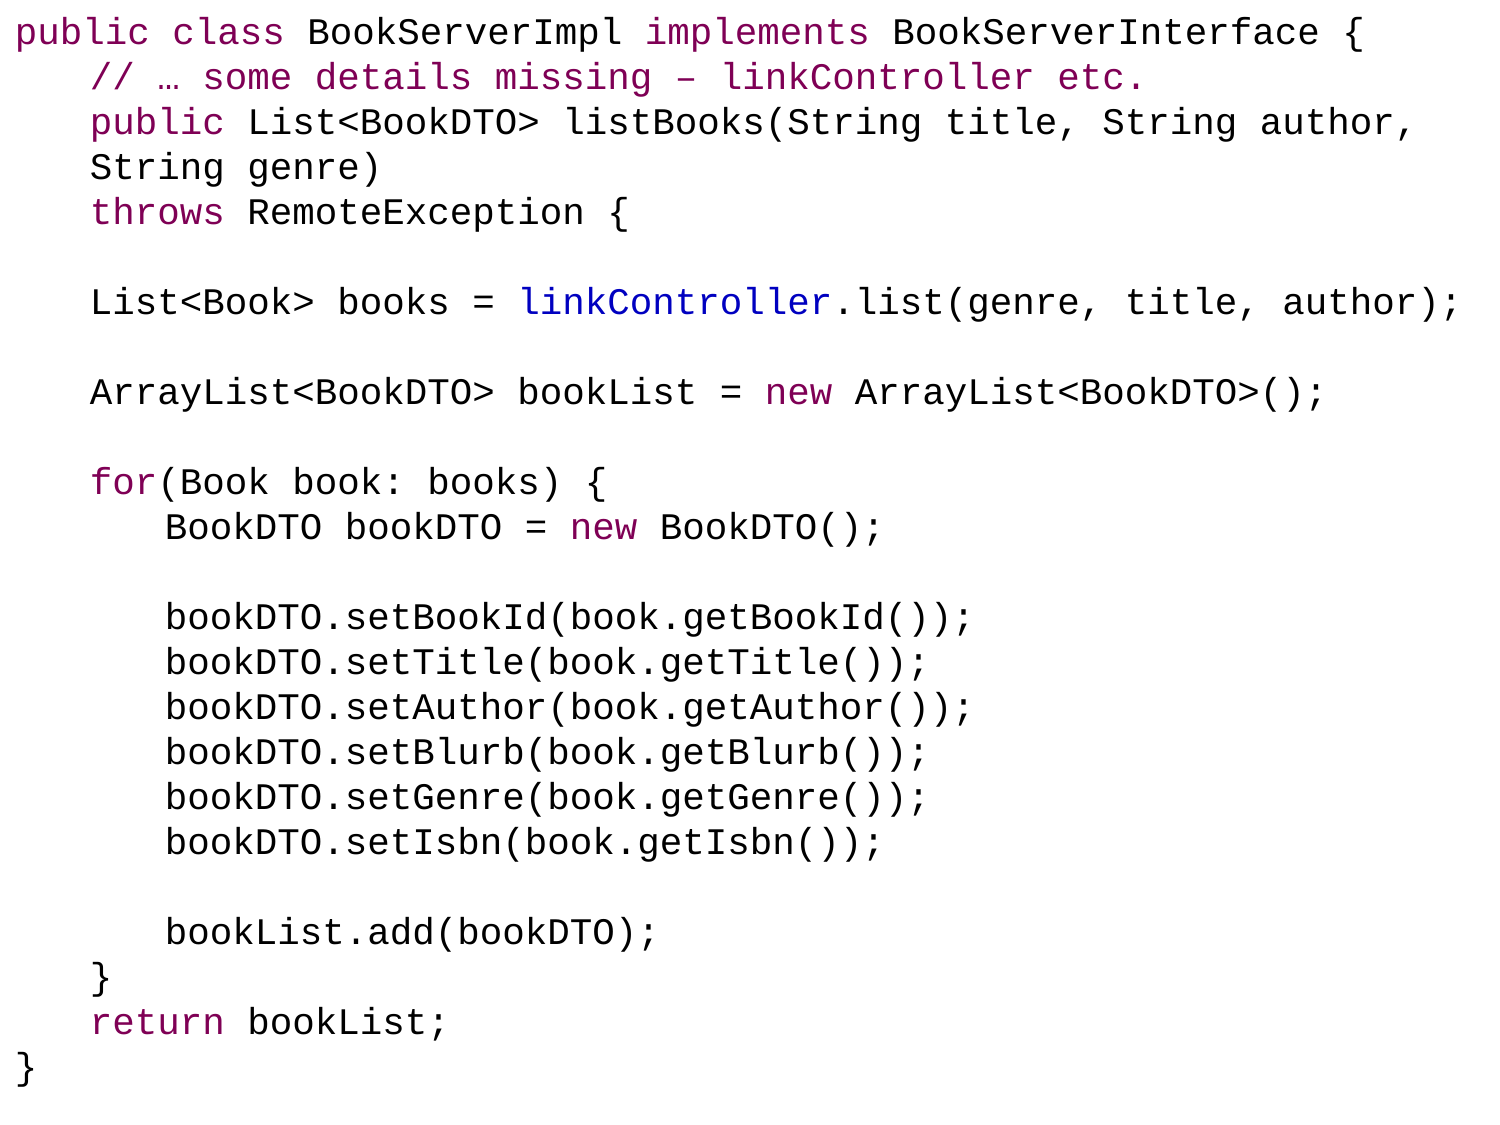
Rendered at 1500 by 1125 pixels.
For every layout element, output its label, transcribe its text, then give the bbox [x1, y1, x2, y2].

text_box public class BookServerImpl implements BookServerInterface { // … some details missing – linkController etc. public List<BookDTO> listBooks(String title, String author, String genre) throws RemoteException { List<Book> books = linkController.list(genre, title, author); ArrayList<BookDTO> bookList = new ArrayList<BookDTO>(); for(Book book: books) { BookDTO bookDTO = new BookDTO(); bookDTO.setBookId(book.getBookId()); bookDTO.setTitle(book.getTitle()); bookDTO.setAuthor(book.getAuthor()); bookDTO.setBlurb(book.getBlurb()); bookDTO.setGenre(book.getGenre()); bookDTO.setIsbn(book.getIsbn()); bookList.add(bookDTO); } return bookList; } [0, 0, 1500, 1095]
